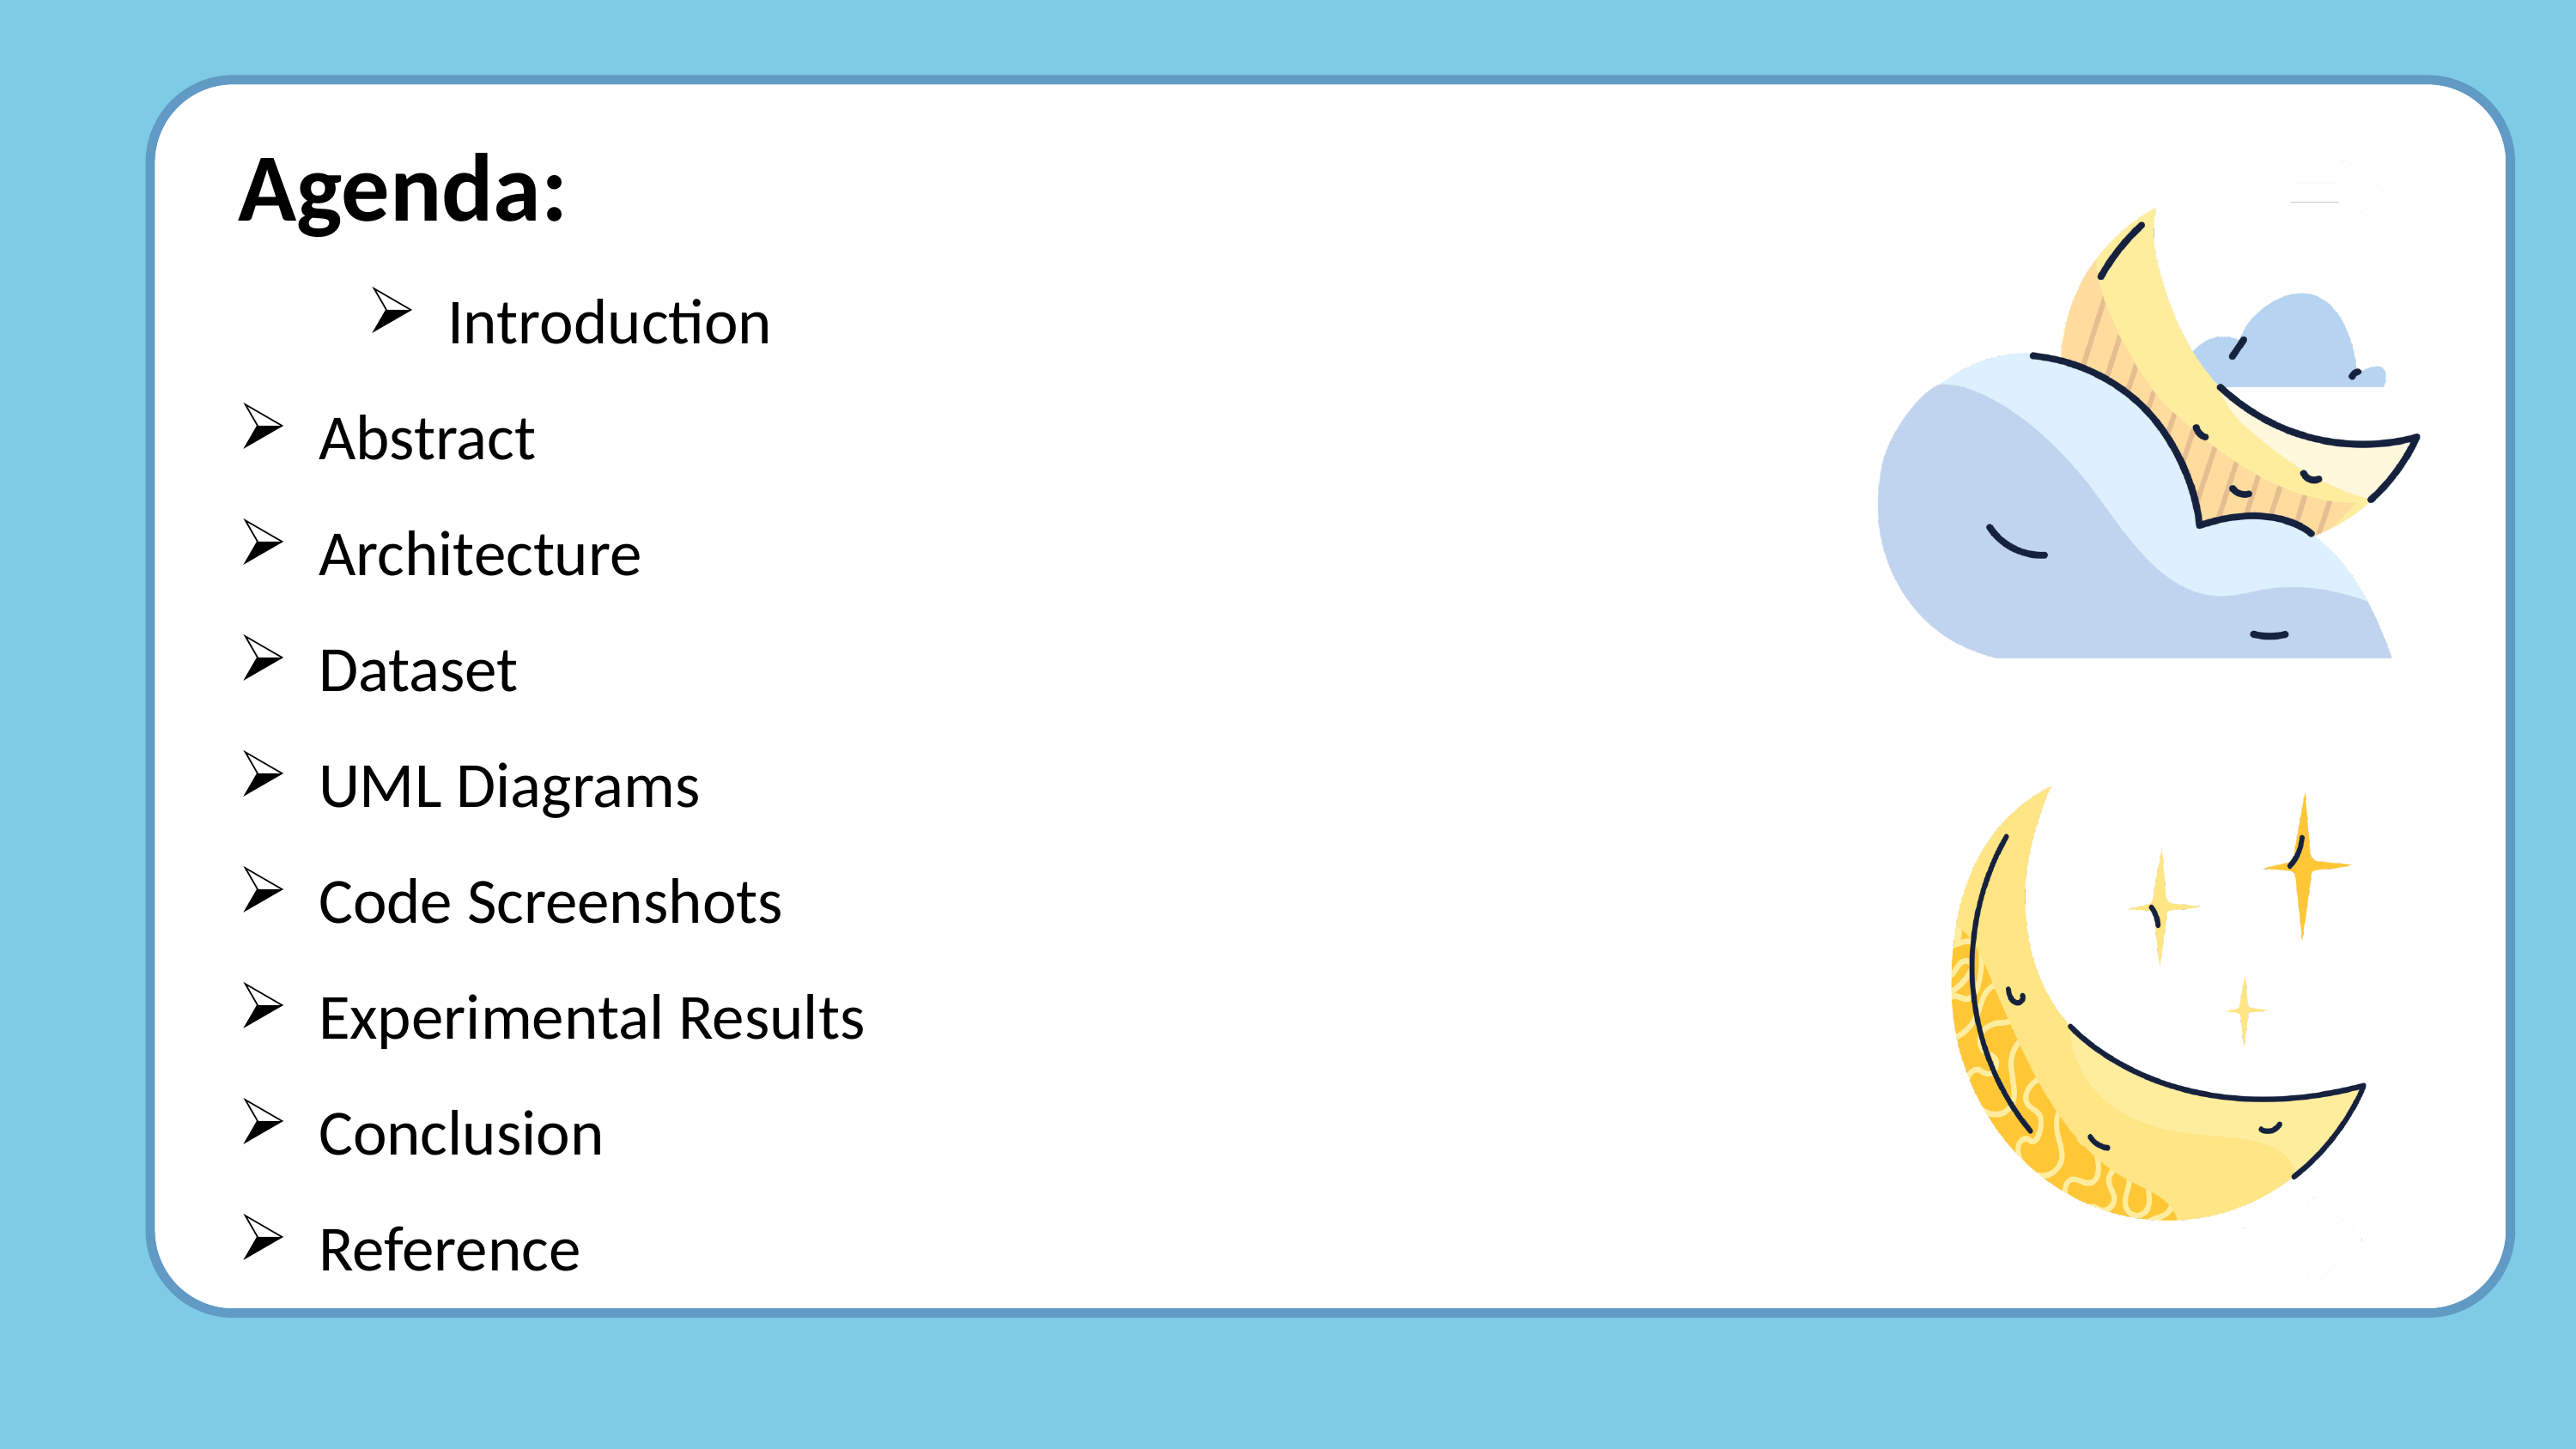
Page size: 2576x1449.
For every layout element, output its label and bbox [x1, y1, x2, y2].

text_box [149, 0, 2517, 1321]
